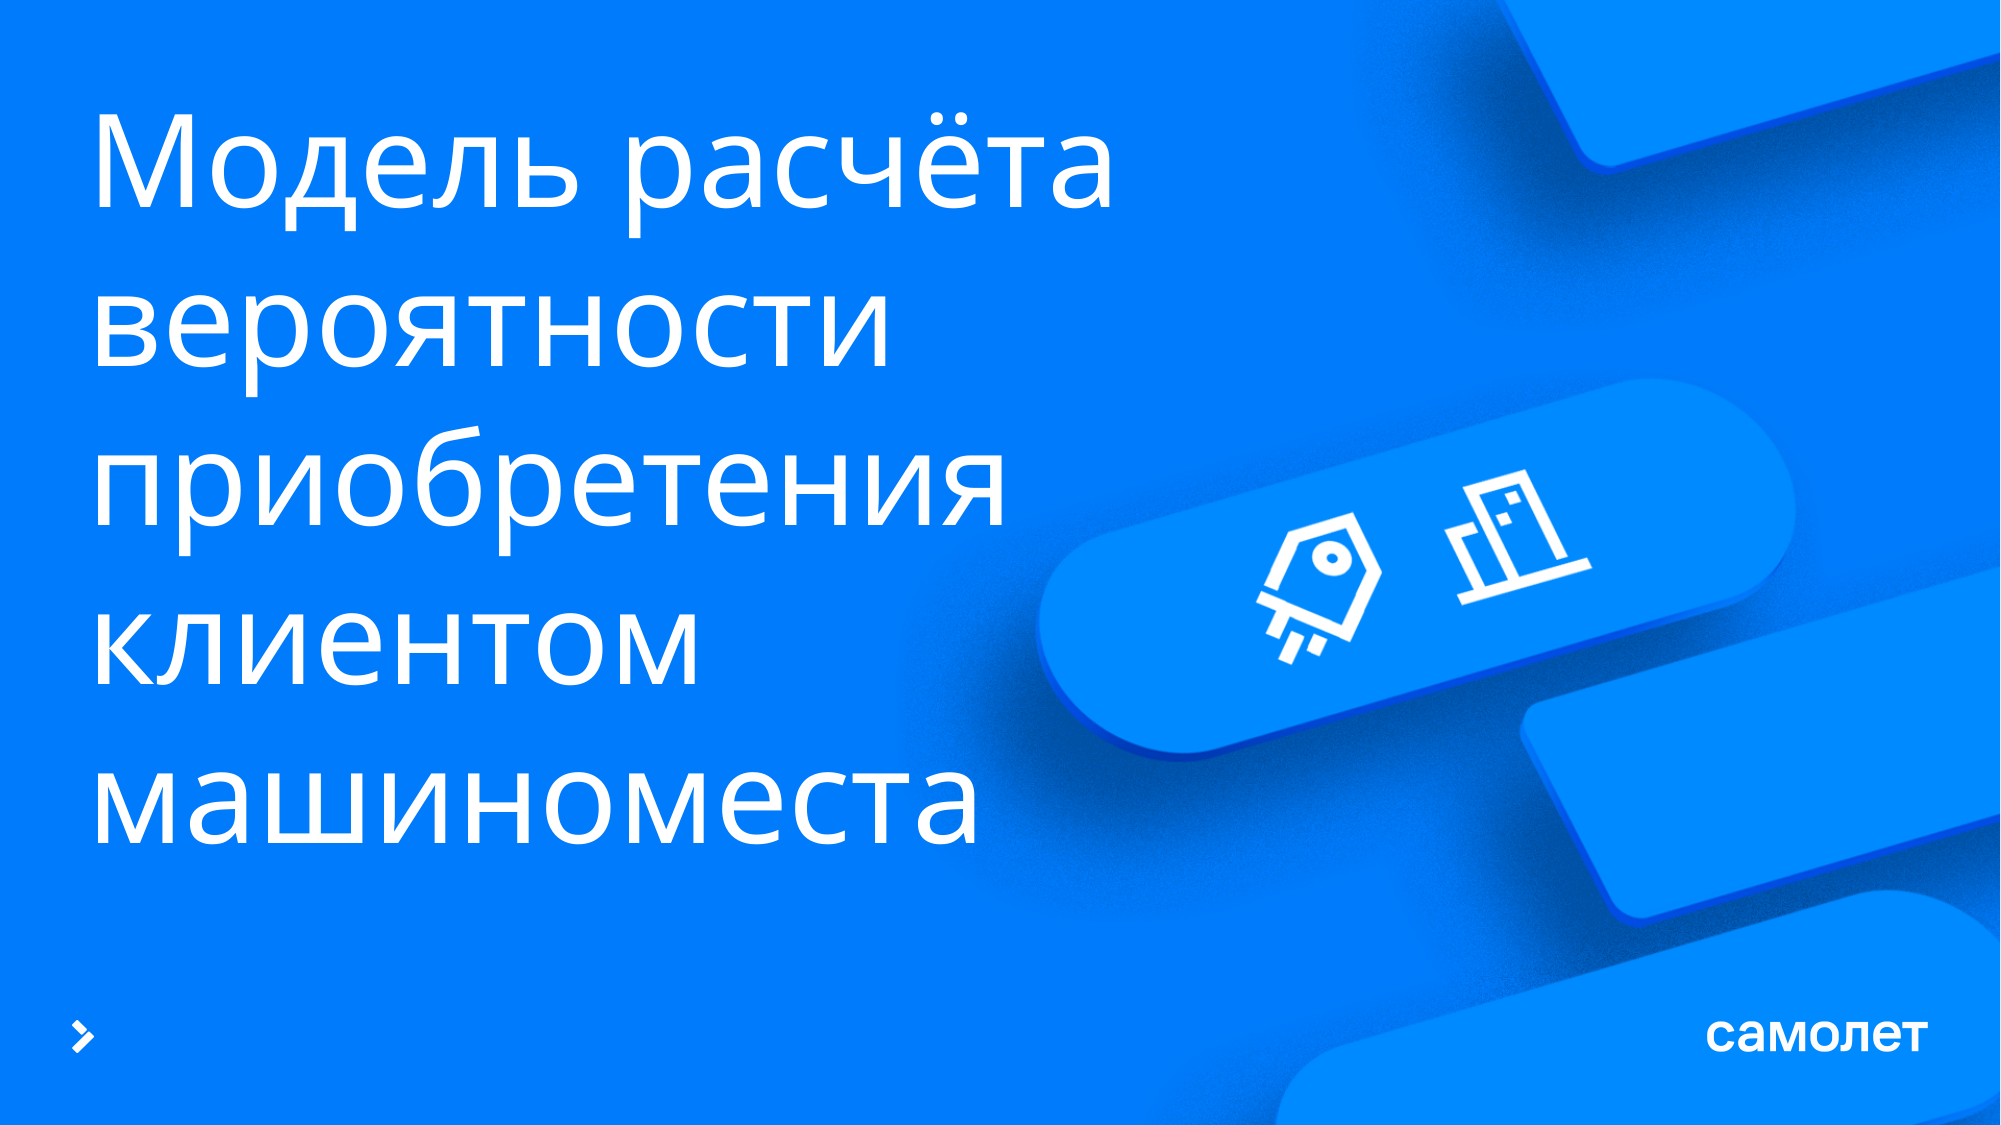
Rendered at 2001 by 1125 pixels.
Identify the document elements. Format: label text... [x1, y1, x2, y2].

title Модель расчёта вероятности приобретения клиентом машиноместа [72, 72, 1142, 947]
picture [0, 0, 2001, 1125]
